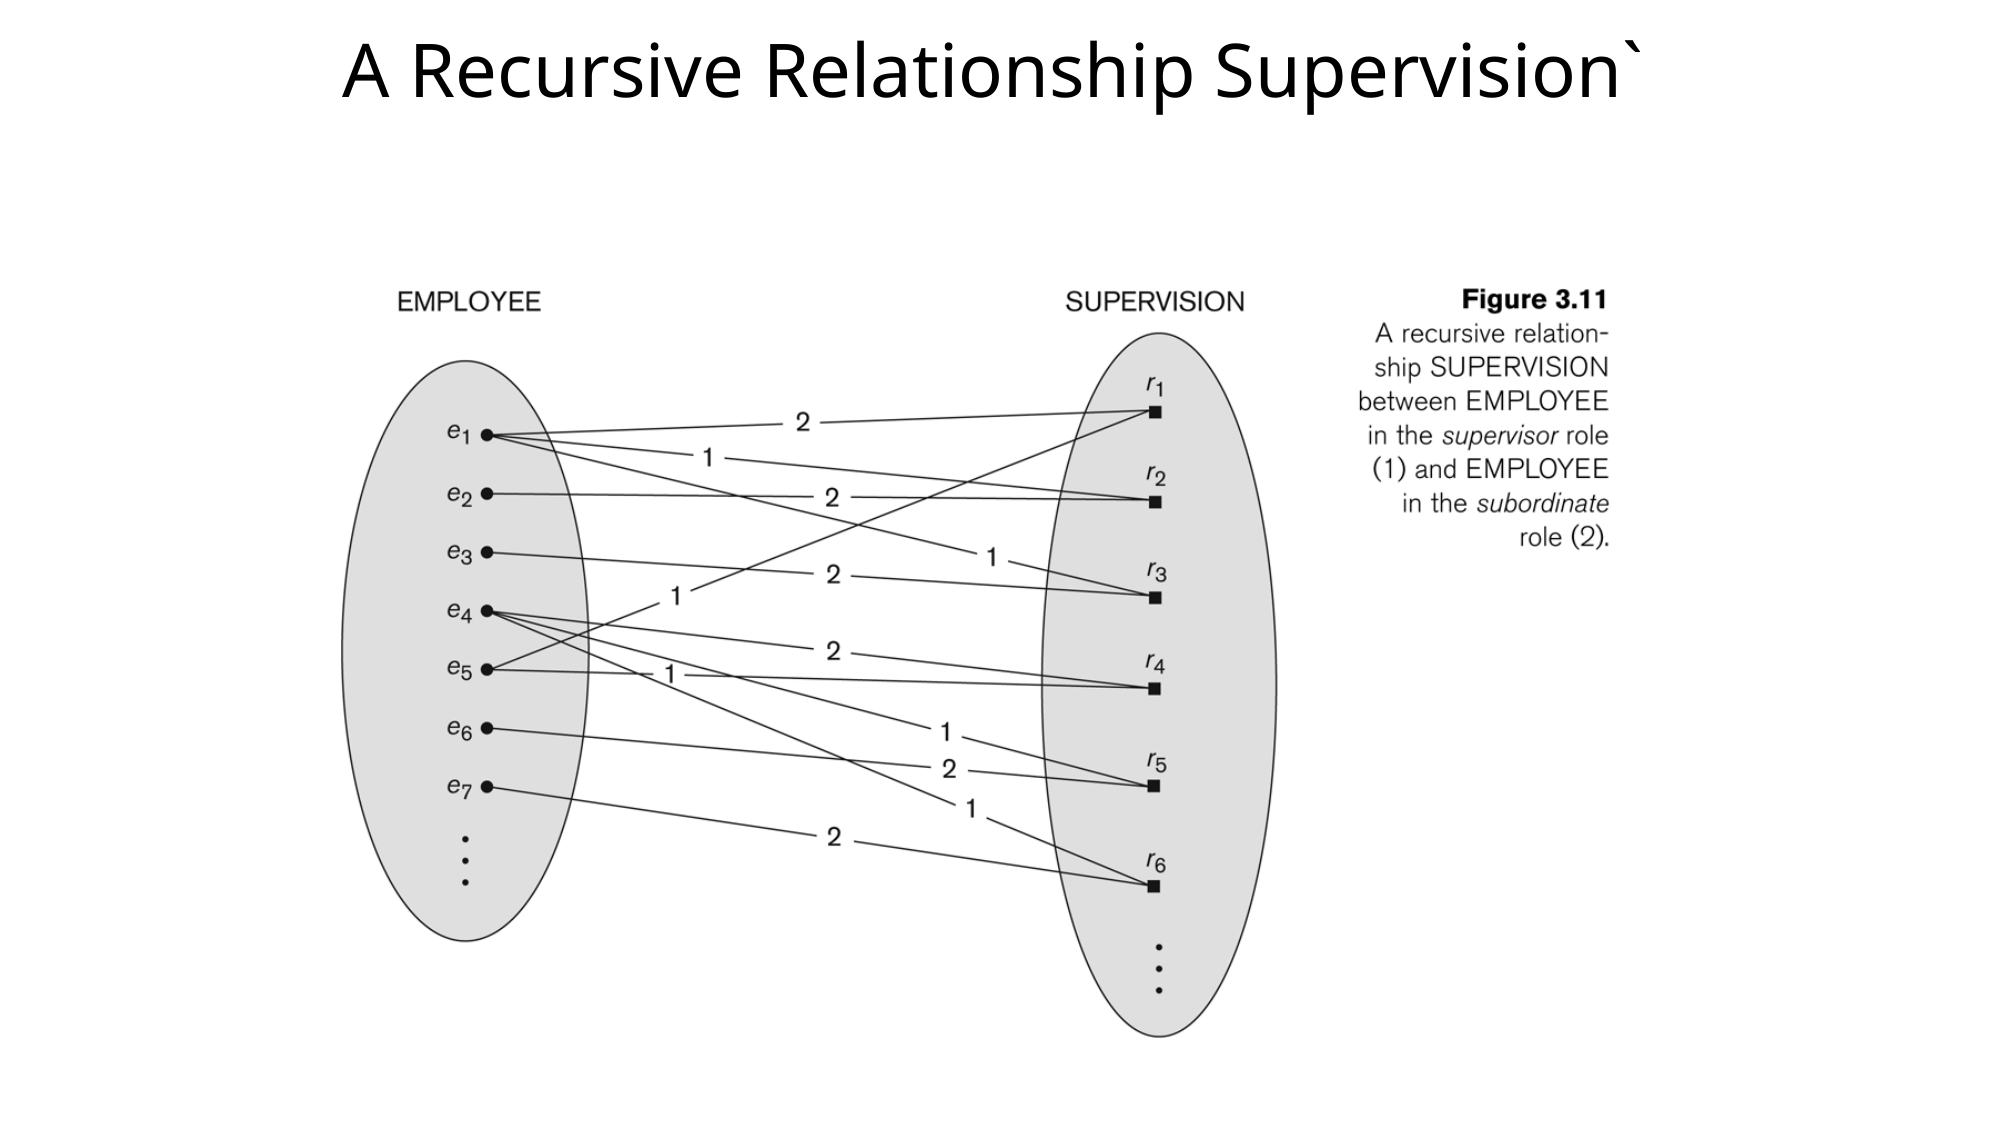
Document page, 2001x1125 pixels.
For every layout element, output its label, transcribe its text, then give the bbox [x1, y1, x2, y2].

picture [340, 287, 1613, 1039]
title A Recursive Relationship Supervision` [327, 0, 1700, 161]
